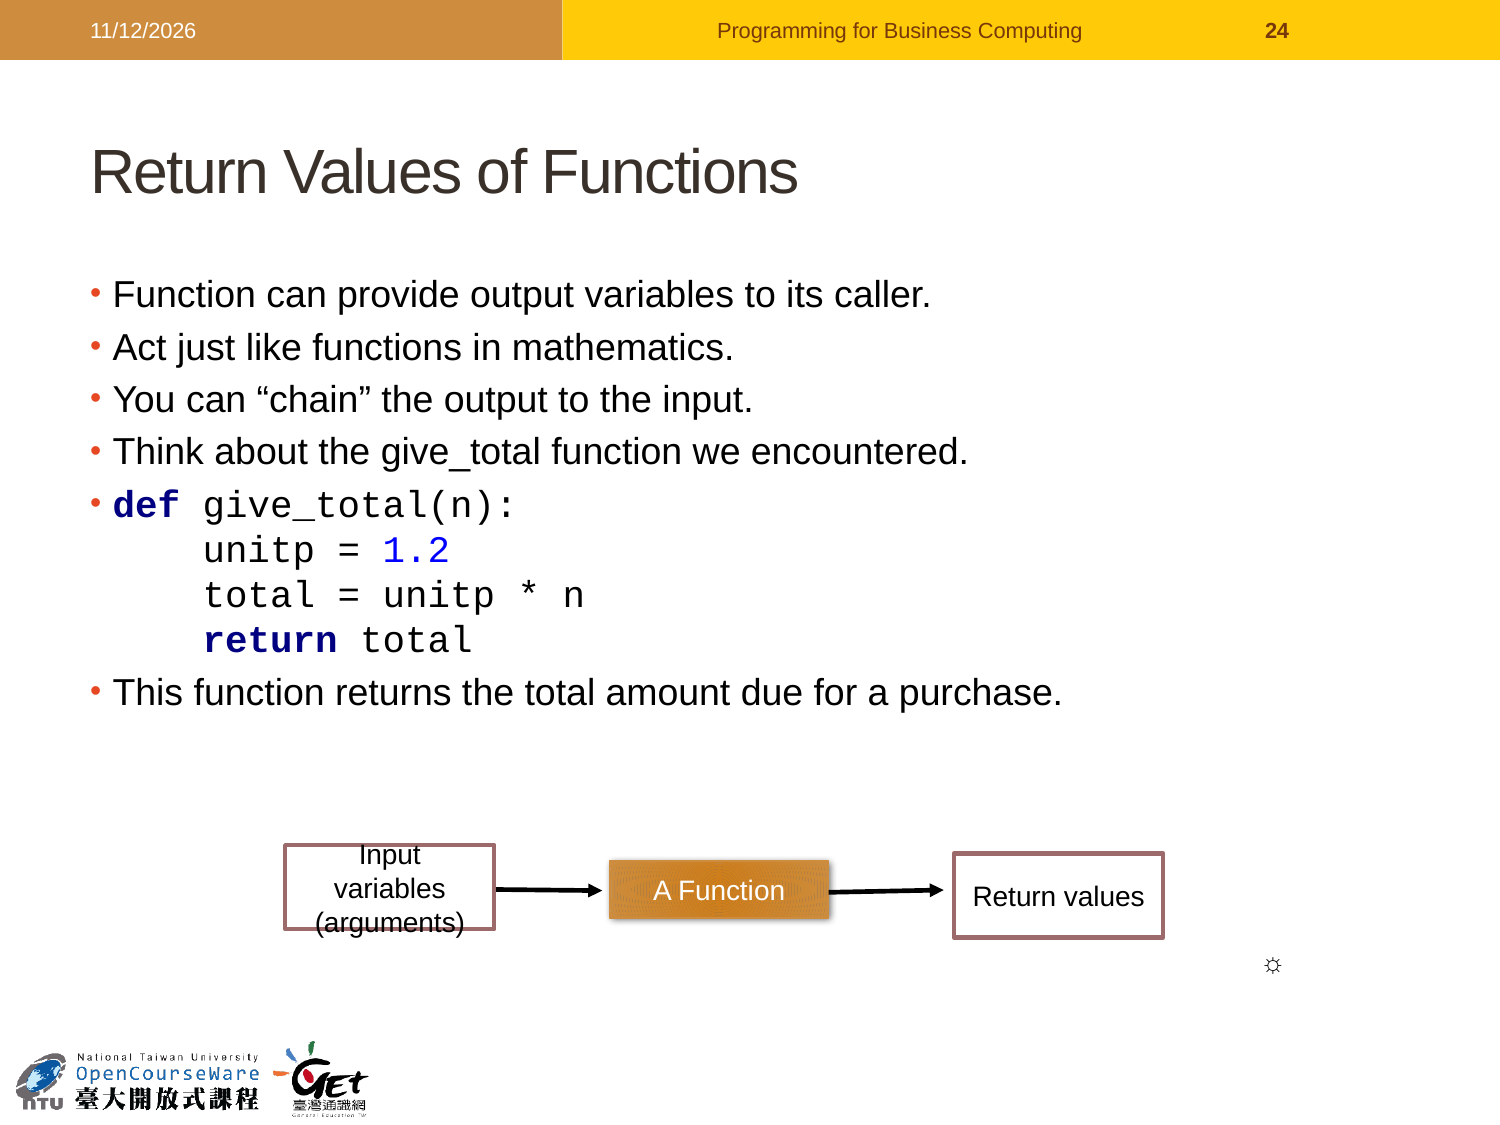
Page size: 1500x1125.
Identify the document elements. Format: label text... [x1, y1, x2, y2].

picture [0, 1040, 375, 1124]
title Return Values of Functions [75, 87, 1425, 250]
text_box Input variables (arguments) [283, 843, 496, 931]
text_box ☼ [1245, 937, 1301, 986]
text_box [828, 889, 944, 893]
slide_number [75, 3, 550, 57]
text_box Return values [952, 851, 1165, 940]
text_box A Function [609, 860, 829, 919]
footer Programming for Business Computing [562, 3, 1238, 57]
list Function can provide output variables to its caller. Act just like functions in mathematics. You can “chain” the output to the input. Think about the give_total function we encountered. def give_total(n): unitp = 1.2 total = unitp * n return total This function returns the total amount due for a purchase. [75, 262, 1425, 1063]
slide_number 24 [1250, 3, 1425, 57]
